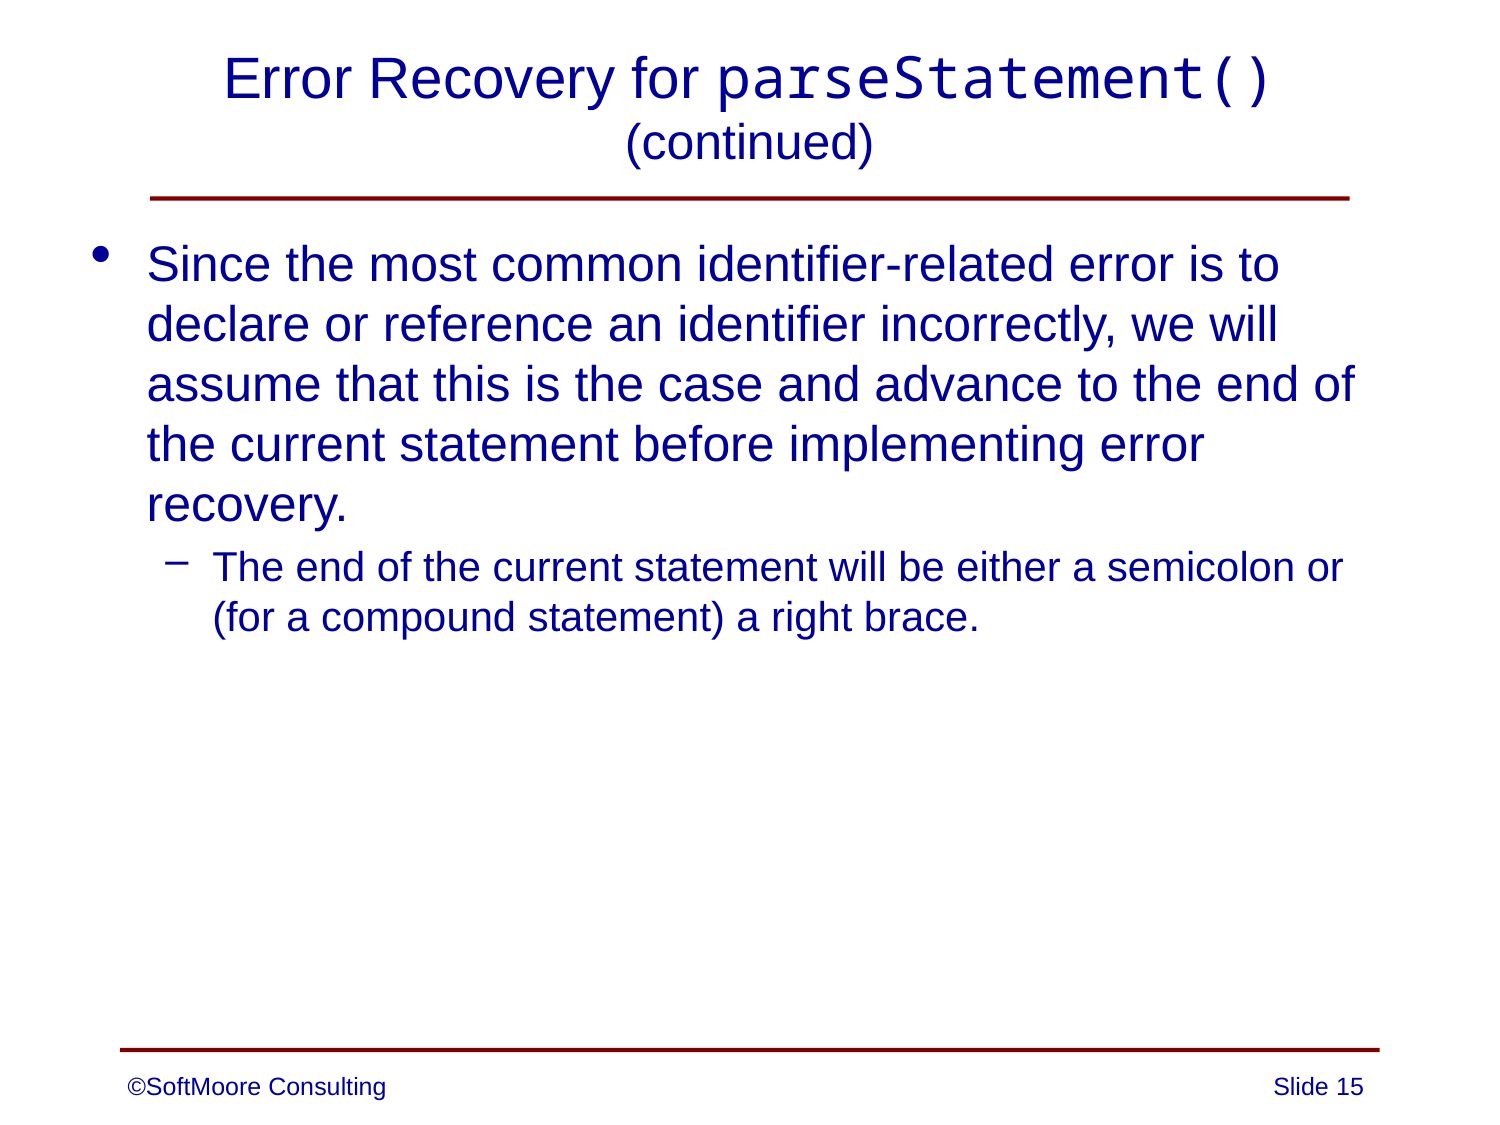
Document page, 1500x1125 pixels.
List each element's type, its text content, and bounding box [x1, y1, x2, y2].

footer ©SoftMoore Consulting [111, 1061, 563, 1109]
title Error Recovery for parseStatement() (continued) [149, 22, 1350, 188]
list Since the most common identifier-related error is to declare or reference an identifier incorrectly, we will assume that this is the case and advance to the end of the current statement before implementing error recovery. The end of the current statement will be either a semicolon or (for a compound statement) a right brace. [74, 223, 1425, 1034]
slide_number Slide 15 [1078, 1061, 1380, 1109]
